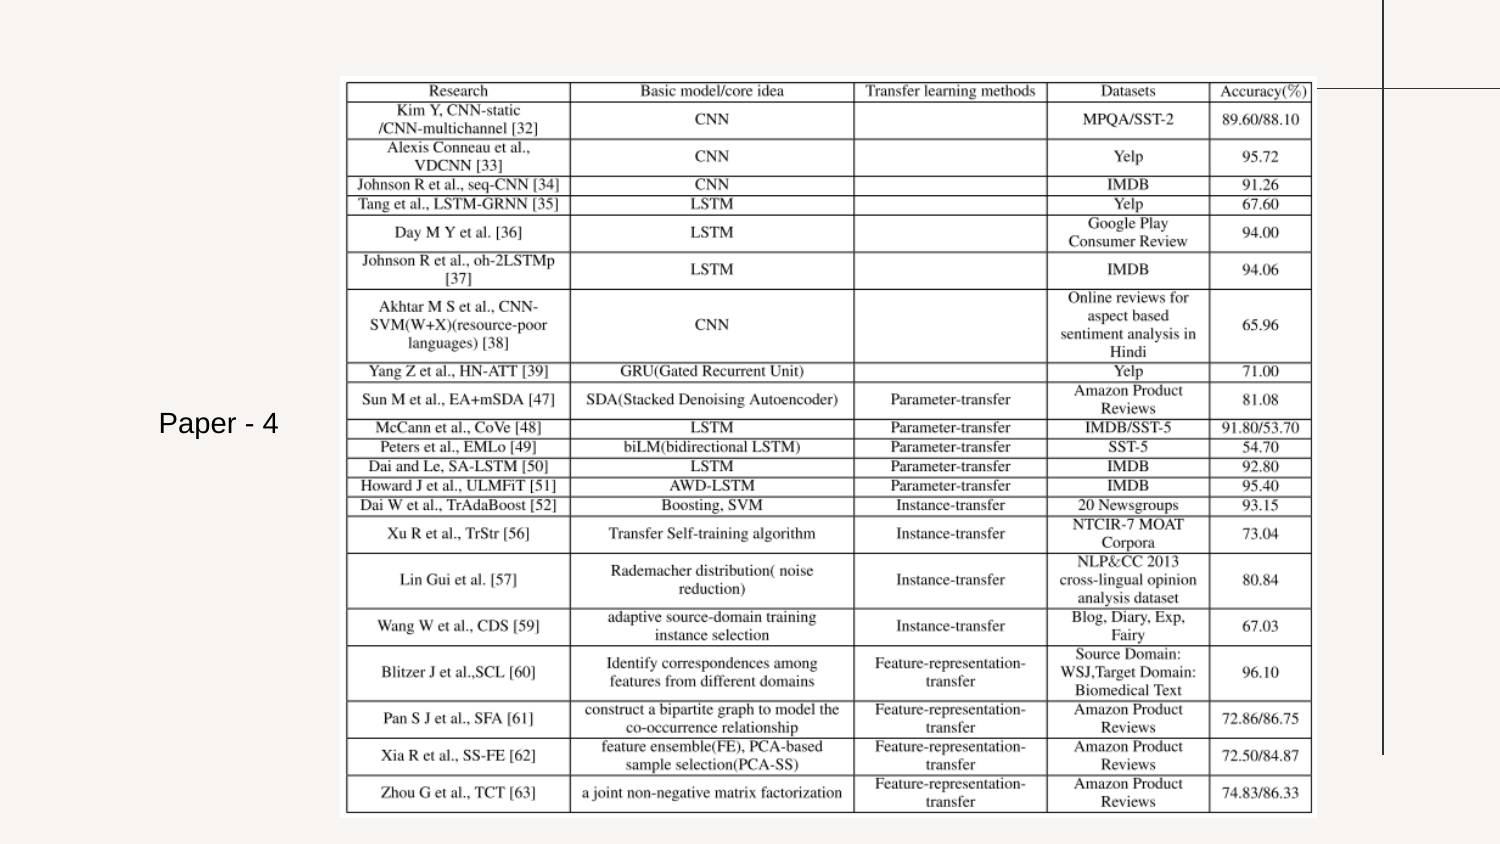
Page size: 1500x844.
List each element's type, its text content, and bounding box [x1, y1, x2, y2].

text_box Paper - 4 [143, 396, 316, 447]
picture [340, 76, 1317, 818]
